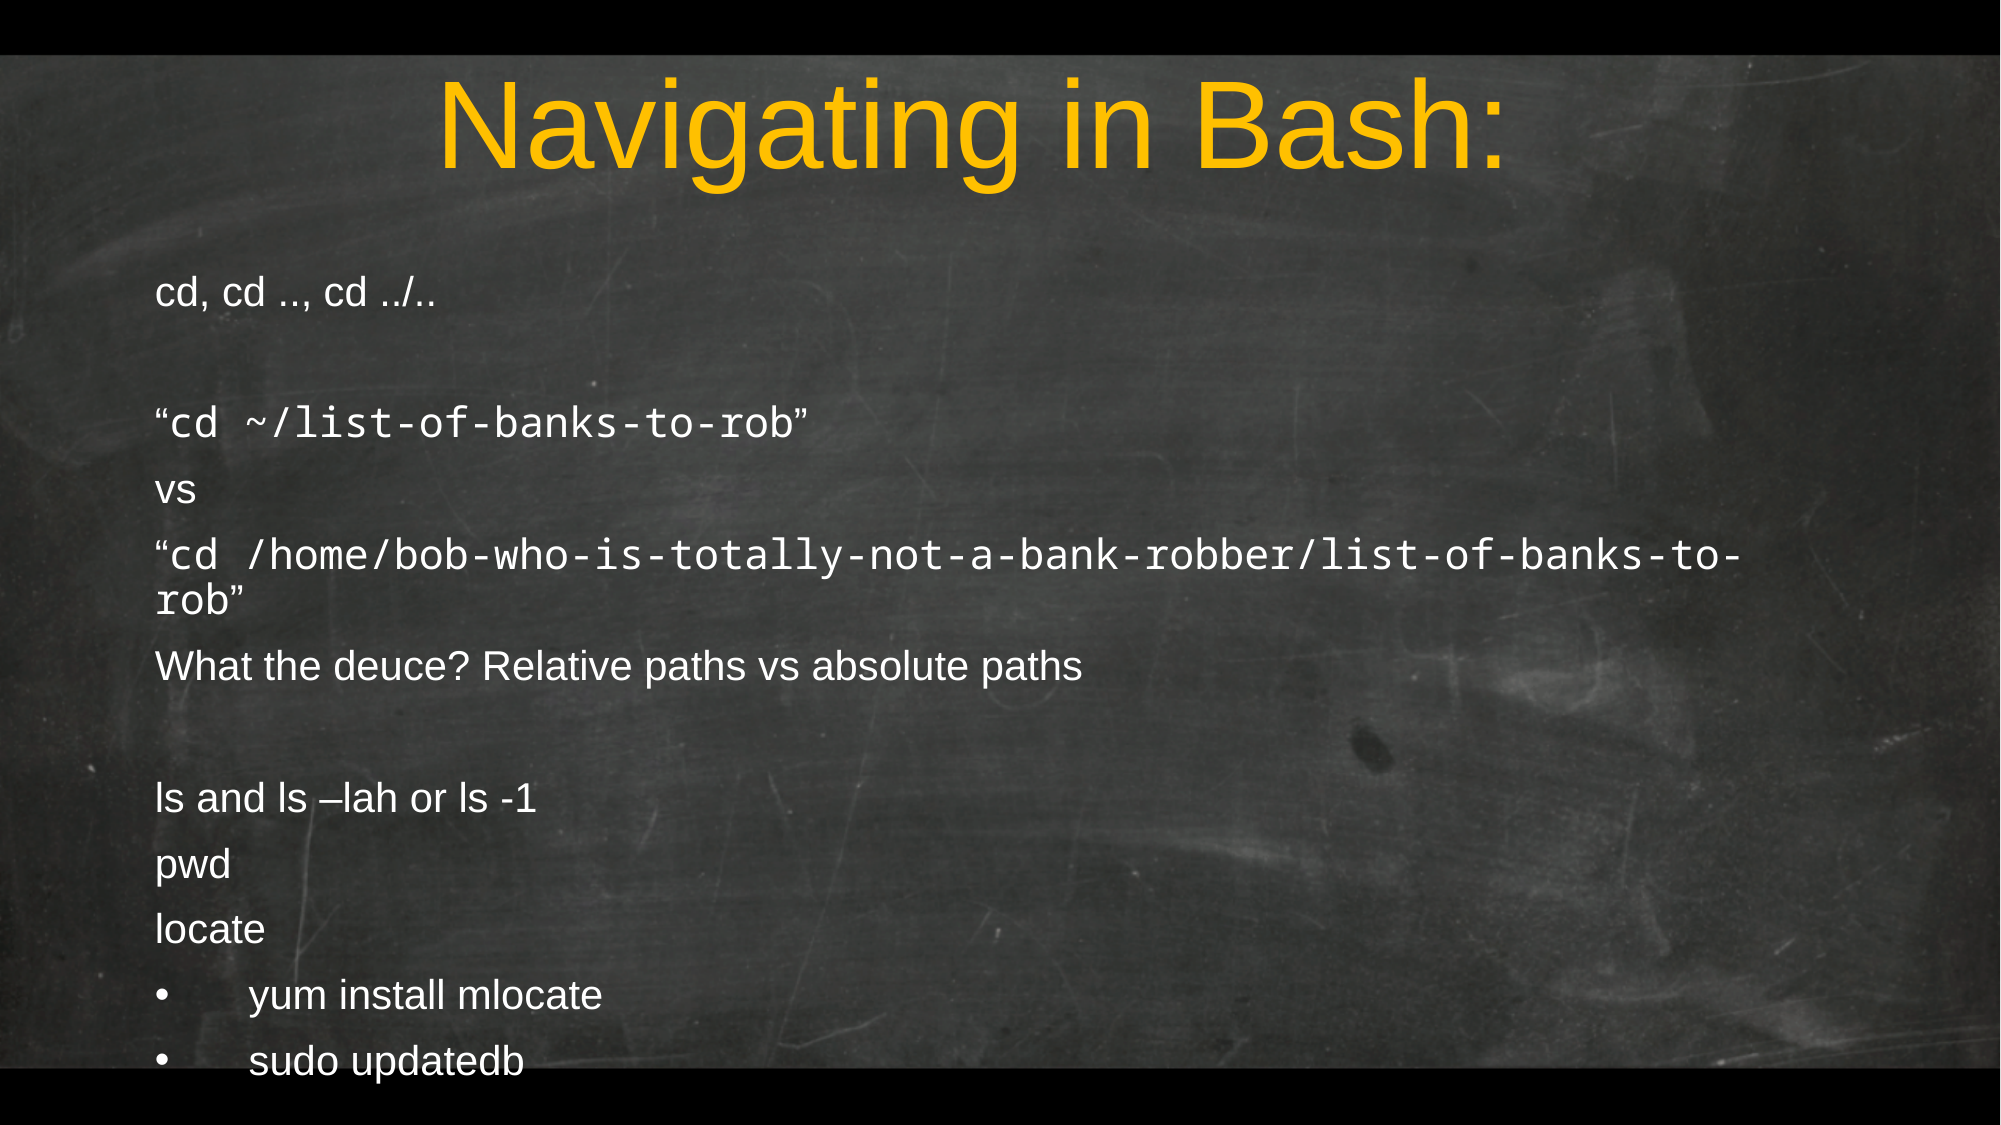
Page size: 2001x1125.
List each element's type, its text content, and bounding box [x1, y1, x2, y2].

picture [0, 0, 2001, 1125]
subtitle cd, cd .., cd ../.. “cd ~/list-of-banks-to-rob” vs “cd /home/bob-who-is-totally-not-a-bank-robber/list-of-banks-to-rob” What the deuce? Relative paths vs absolute paths ls and ls –lah or ls -1 pwd locate yum install mlocate sudo updatedb [139, 262, 1807, 1101]
title Navigating in Bash: [332, 25, 1615, 204]
